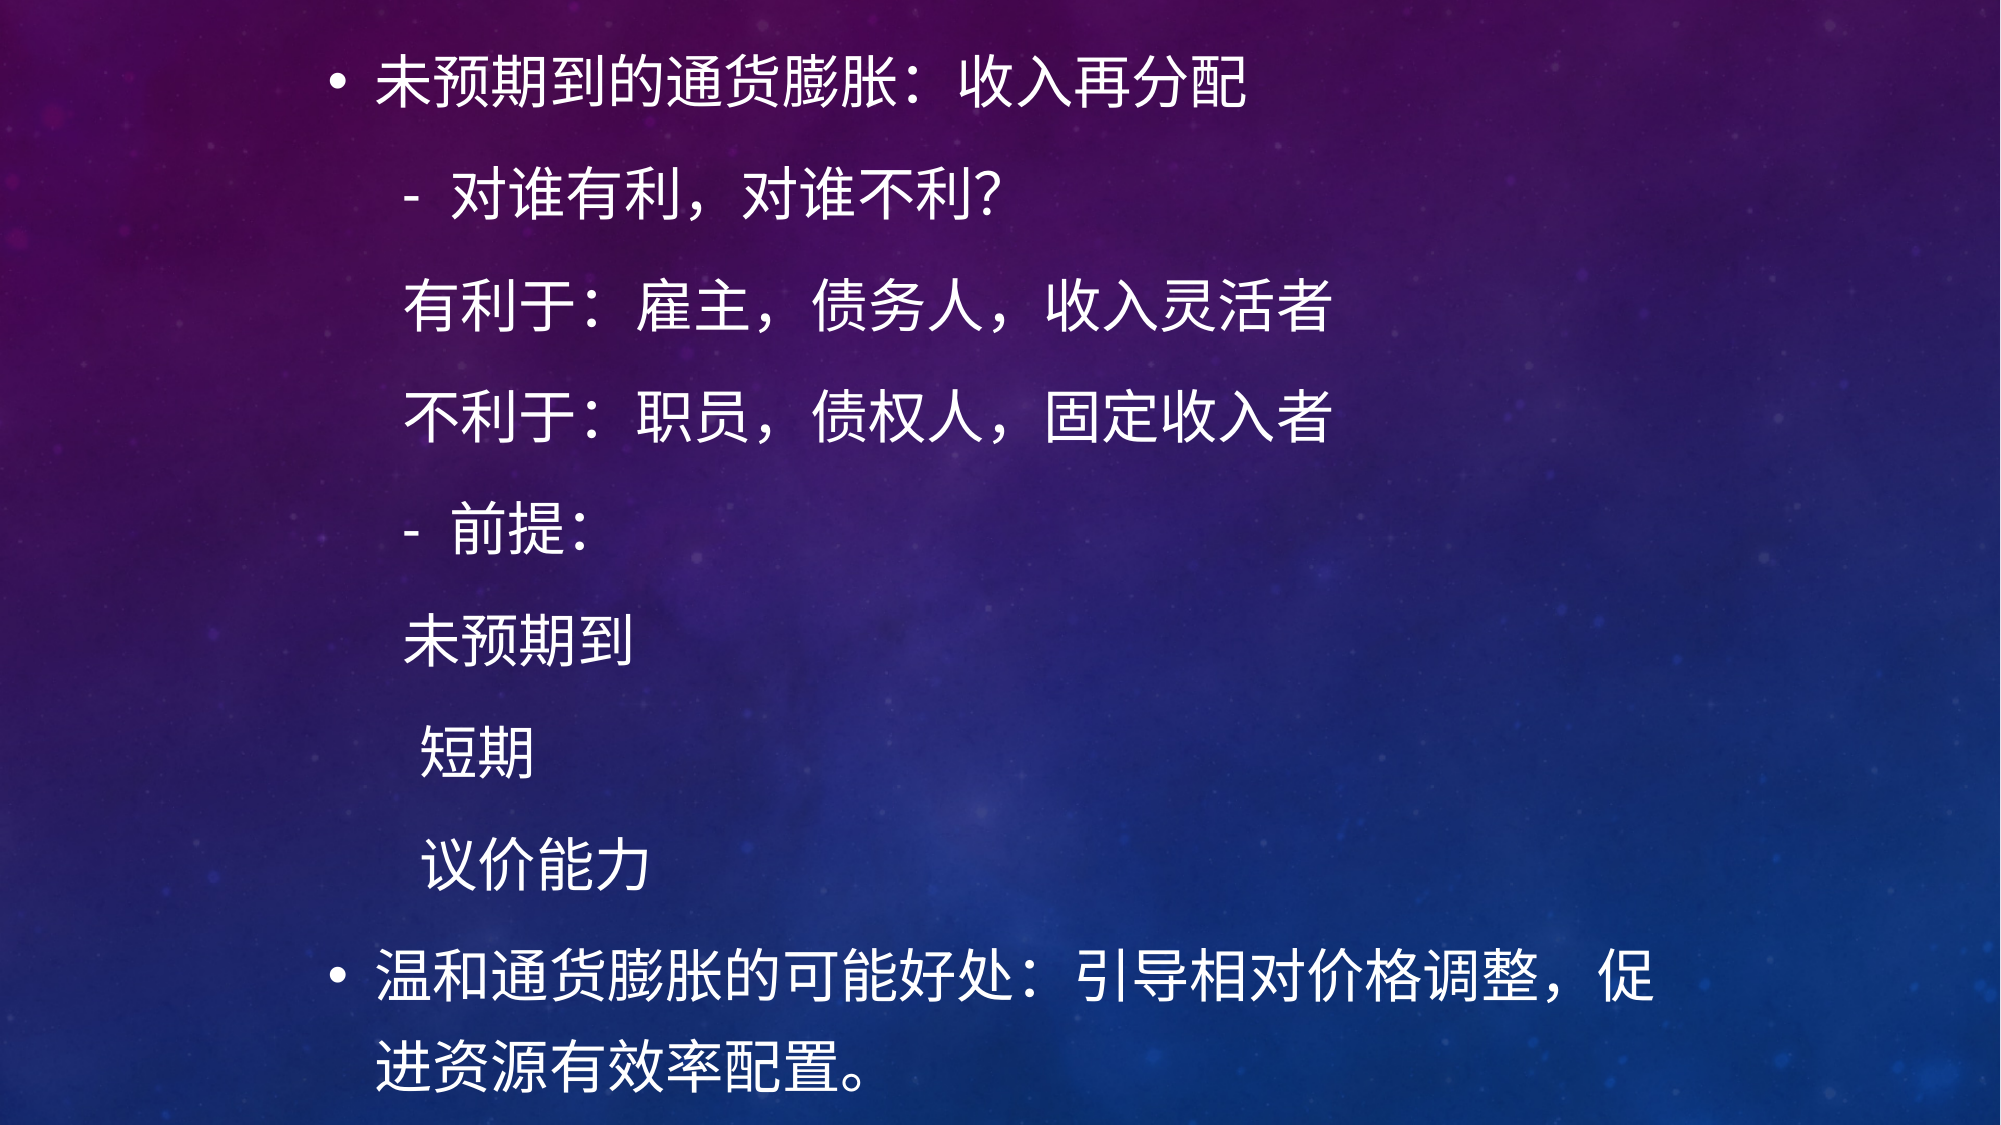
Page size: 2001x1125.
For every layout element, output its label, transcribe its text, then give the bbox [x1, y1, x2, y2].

picture [0, 0, 2001, 1125]
list 未预期到的通货膨胀：收入再分配 对谁有利，对谁不利？ 有利于：雇主，债务人，收入灵活者 不利于：职员，债权人，固定收入者 前提： 未预期到 短期 议价能力 温和通货膨胀的可能好处：引导相对价格调整，促进资源有效率配置。 [312, 62, 1713, 1063]
